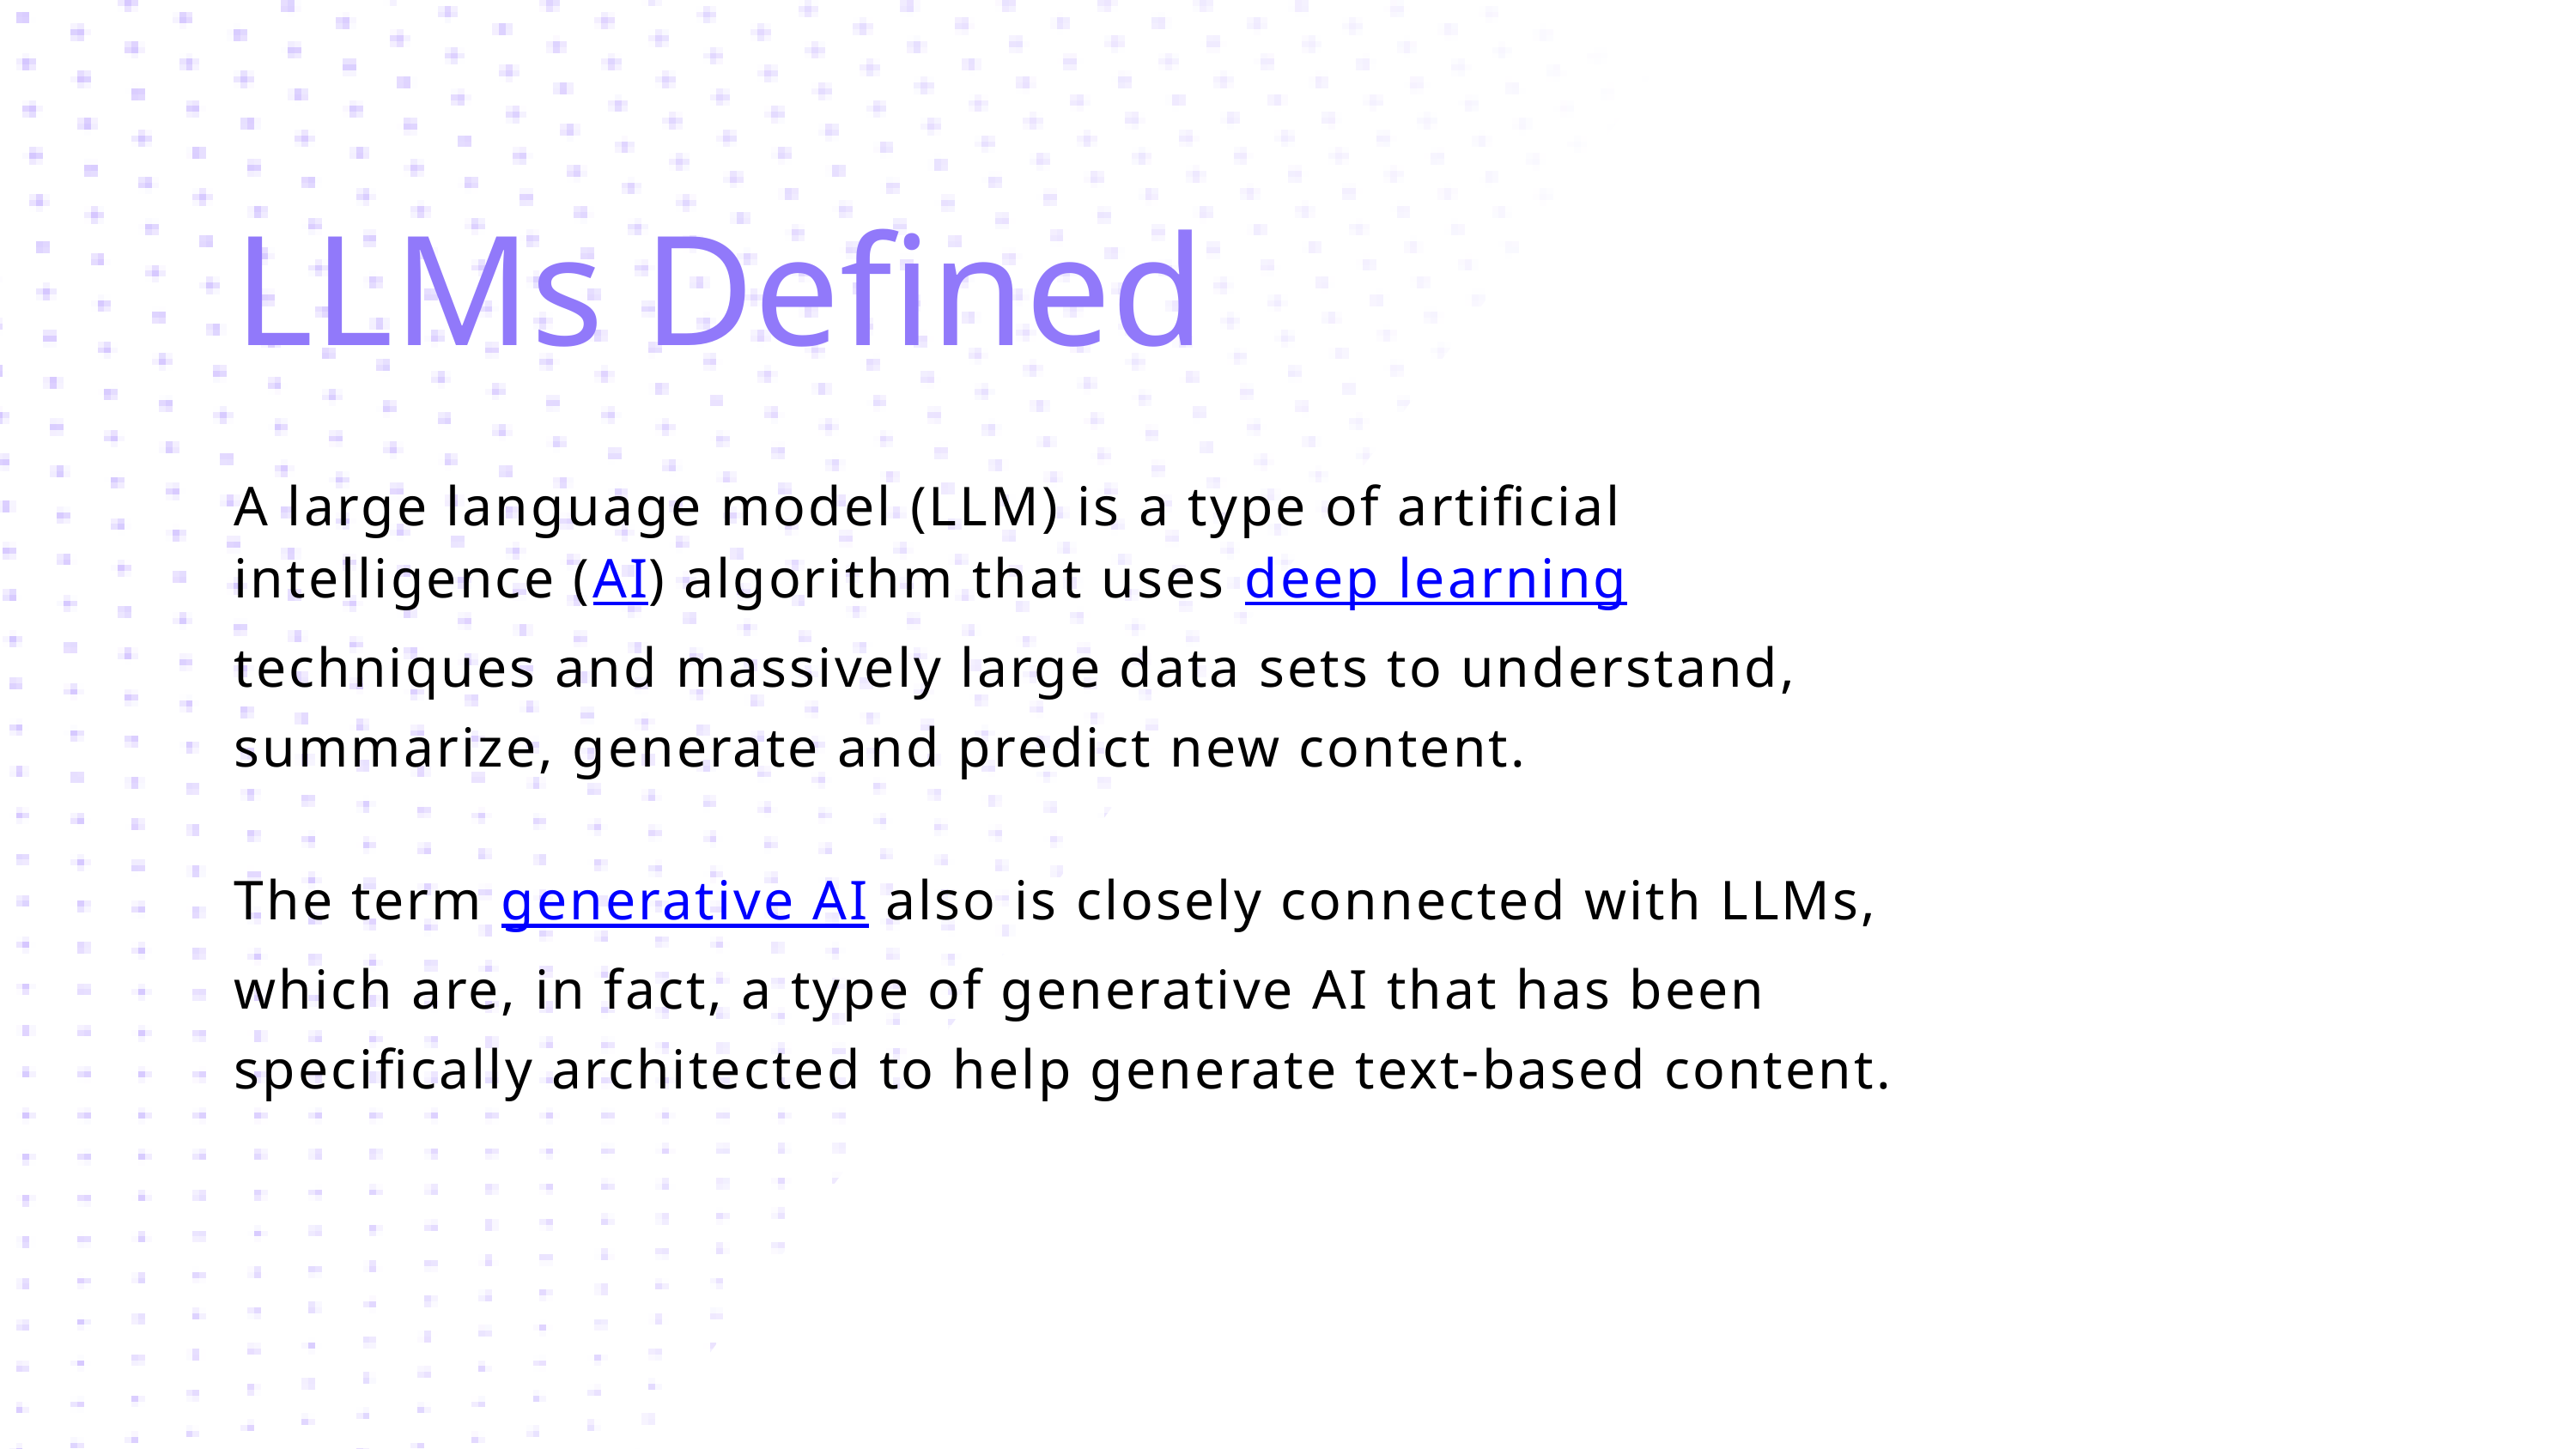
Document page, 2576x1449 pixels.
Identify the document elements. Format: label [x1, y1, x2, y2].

text_box [0, 0, 1669, 1449]
text_box [234, 193, 1927, 1255]
